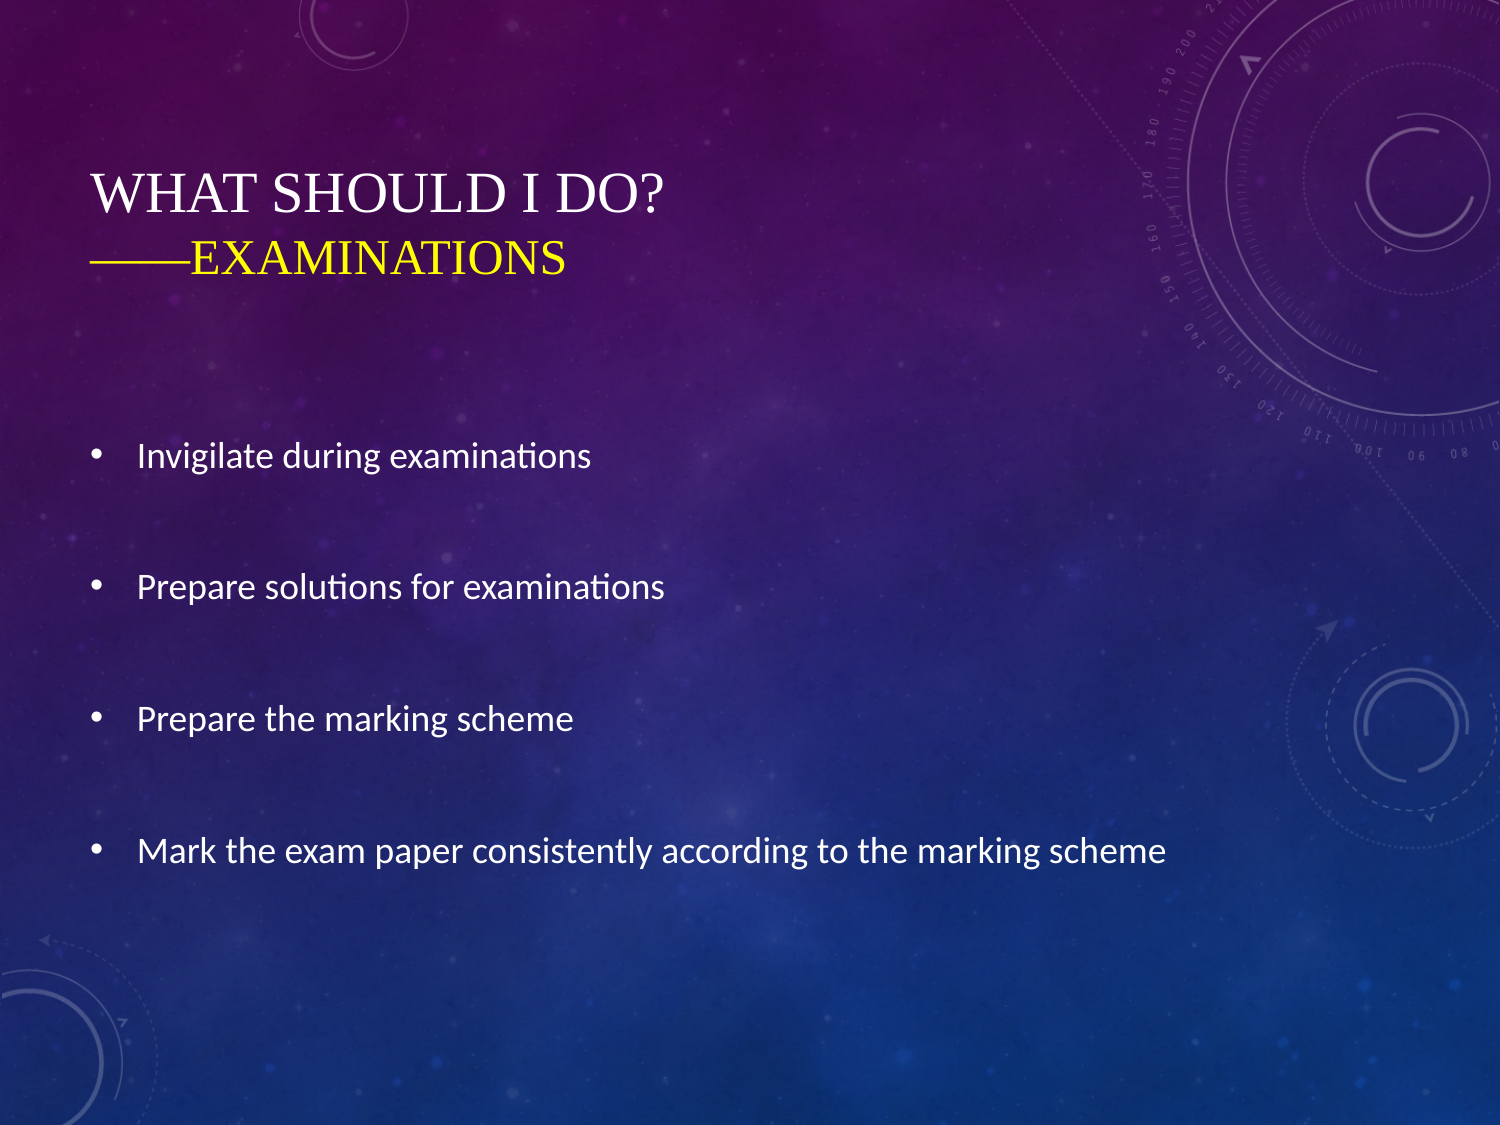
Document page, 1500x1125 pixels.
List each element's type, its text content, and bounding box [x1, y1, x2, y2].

picture [0, 0, 1500, 1125]
title What should I do? ——Examinations [75, 99, 1350, 339]
list Invigilate during examinations Prepare solutions for examinations Prepare the marking scheme Mark the exam paper consistently according to the marking scheme [75, 351, 1350, 950]
